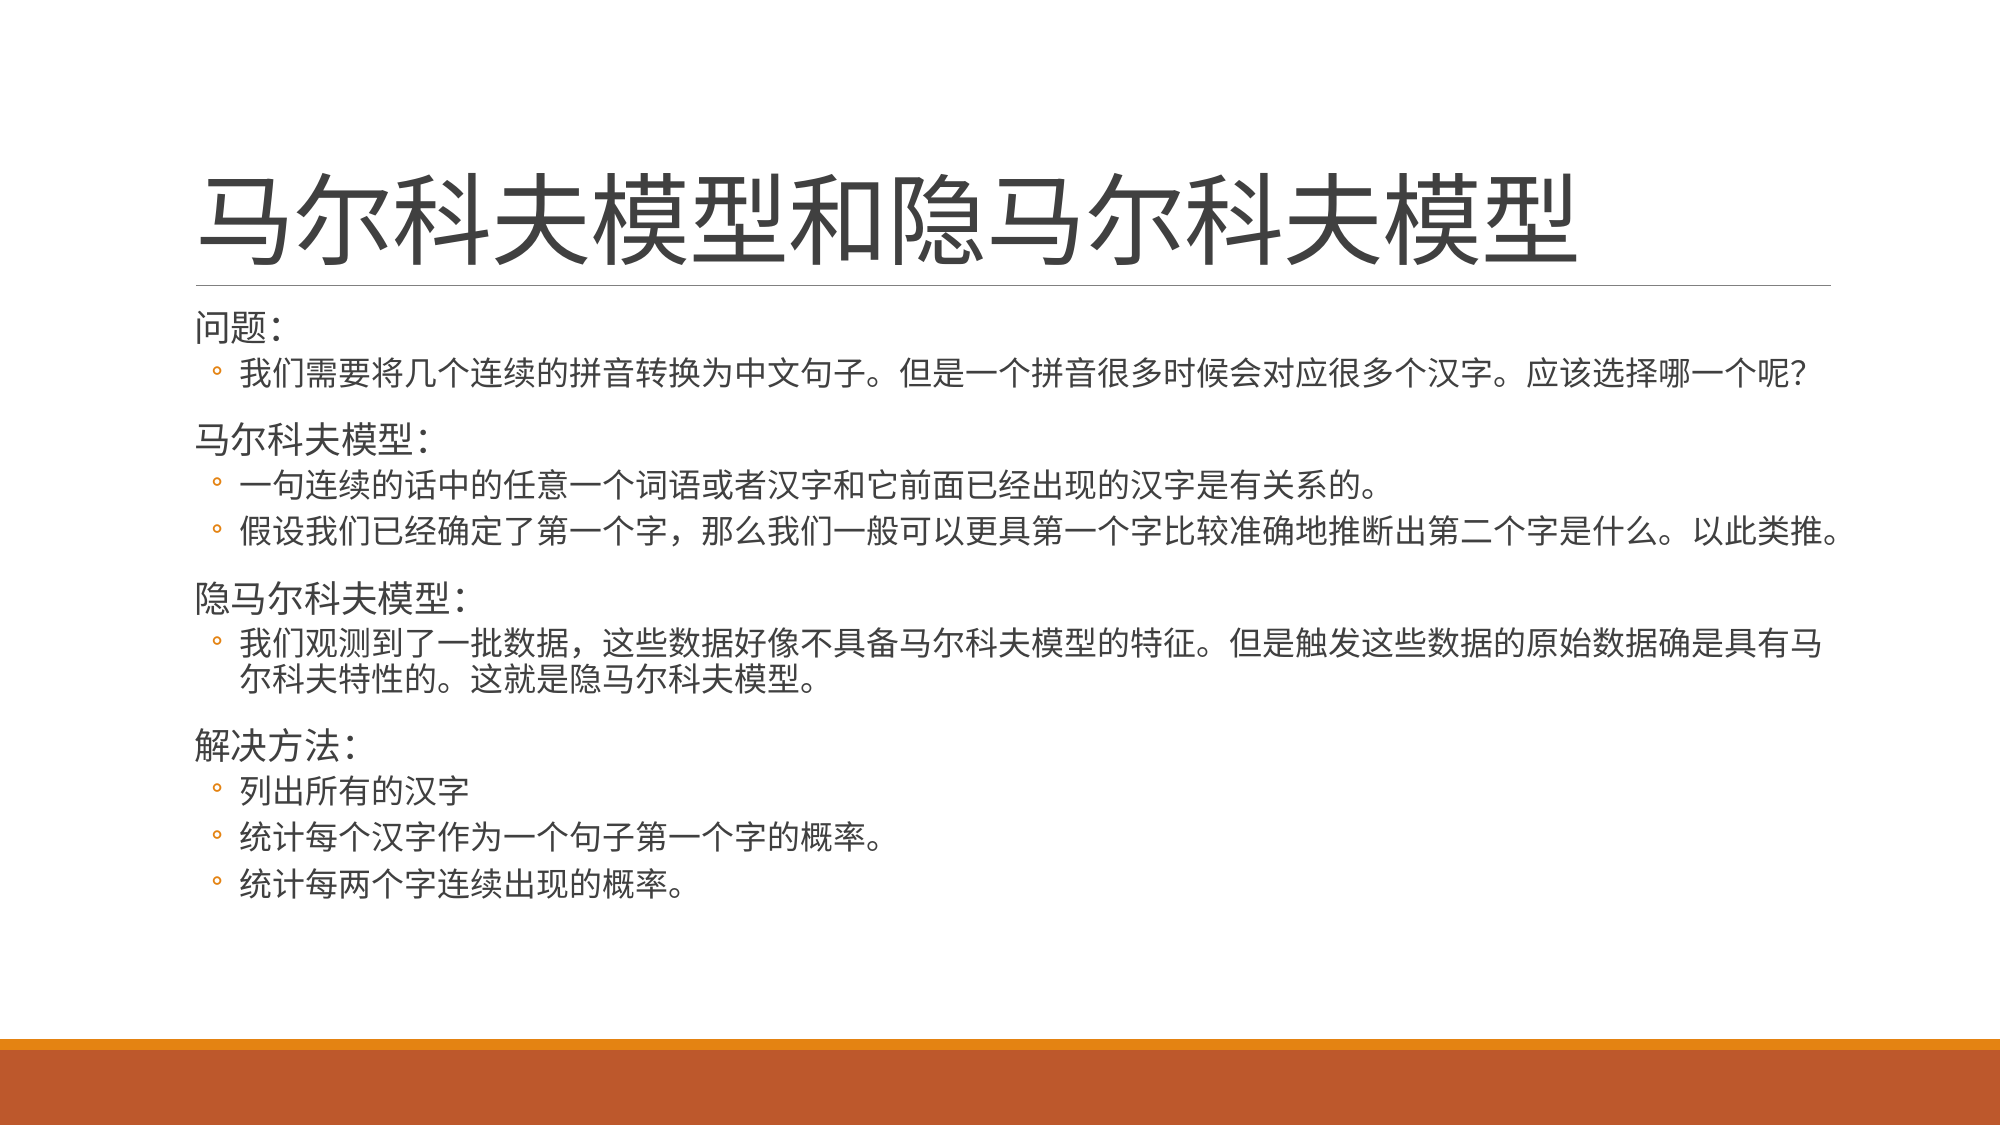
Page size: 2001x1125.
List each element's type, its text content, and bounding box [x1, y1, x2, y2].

list 问题： 我们需要将几个连续的拼音转换为中文句子。但是一个拼音很多时候会对应很多个汉字。应该选择哪一个呢？ 马尔科夫模型： 一句连续的话中的任意一个词语或者汉字和它前面已经出现的汉字是有关系的。 假设我们已经确定了第一个字，那么我们一般可以更具第一个字比较准确地推断出第二个字是什么。以此类推。 隐马尔科夫模型： 我们观测到了一批数据，这些数据好像不具备马尔科夫模型的特征。但是触发这些数据的原始数据确是具有马尔科夫特性的。这就是隐马尔科夫模型。 解决方法： 列出所有的汉字 统计每个汉字作为一个句子第一个字的概率。 统计每两个字连续出现的概率。 [180, 302, 1830, 963]
title 马尔科夫模型和隐马尔科夫模型 [180, 47, 1830, 285]
